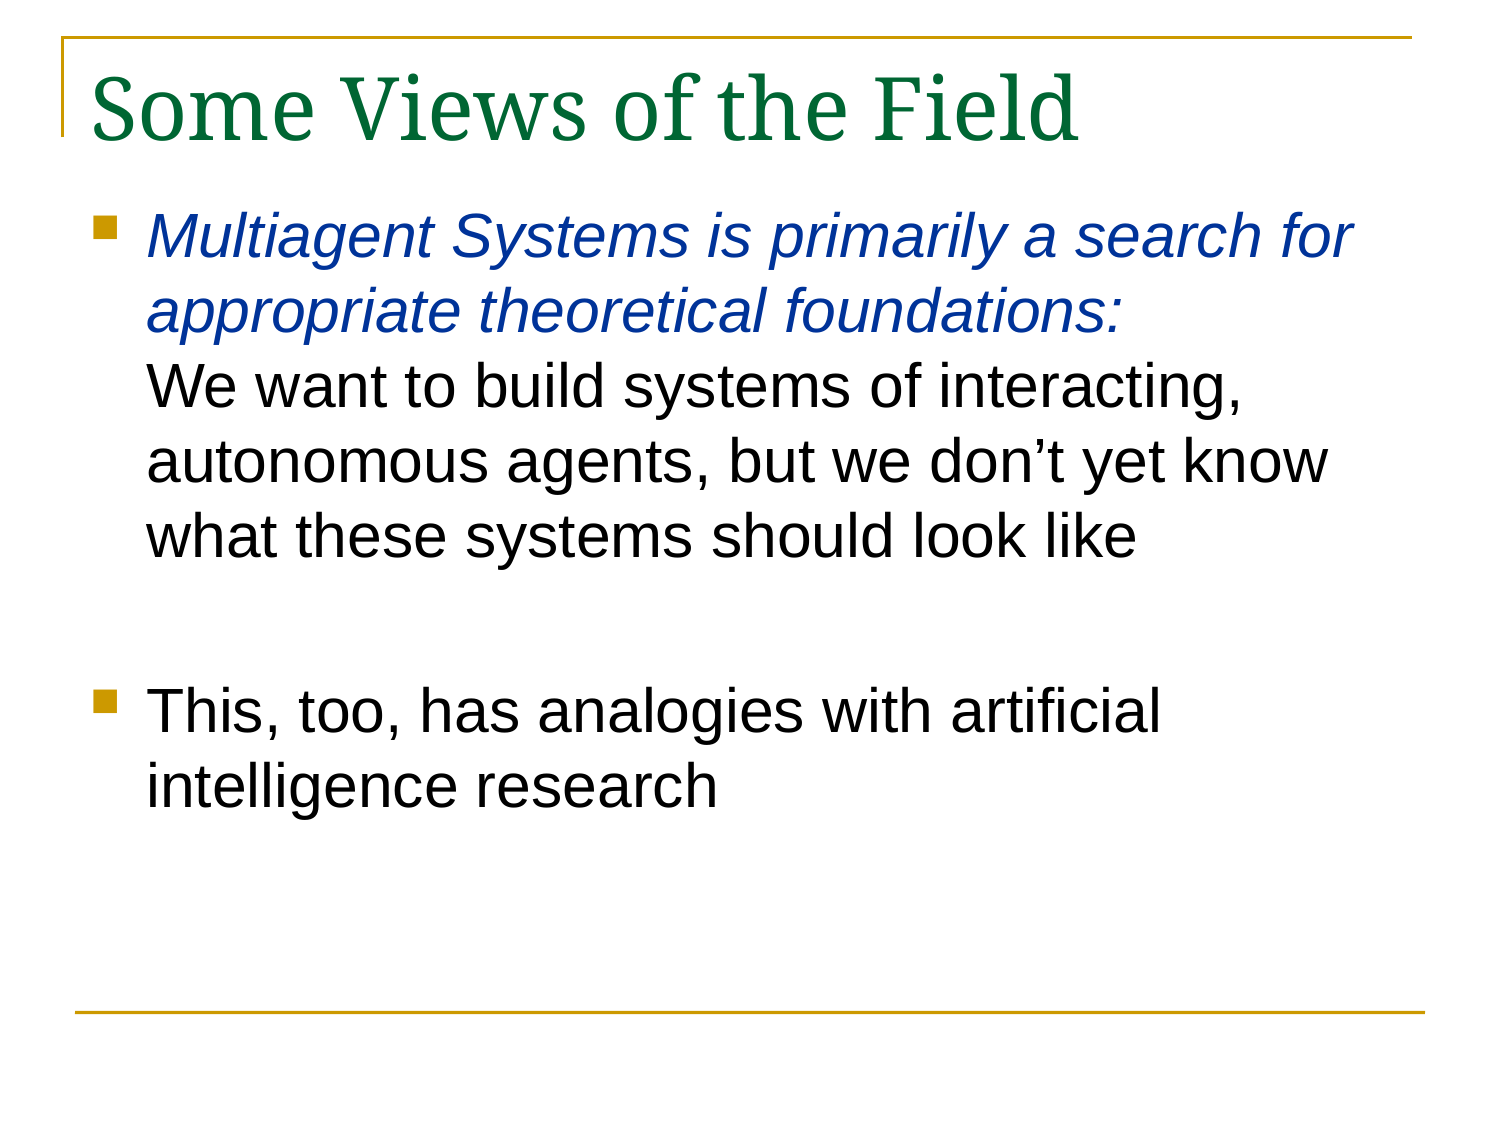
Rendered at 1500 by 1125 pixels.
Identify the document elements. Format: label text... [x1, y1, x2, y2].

title Some Views of the Field [74, 45, 1426, 187]
list Multiagent Systems is primarily a search for appropriate theoretical foundations: We want to build systems of interacting, autonomous agents, but we don’t yet know what these systems should look like This, too, has analogies with artificial intelligence research [74, 187, 1426, 1006]
